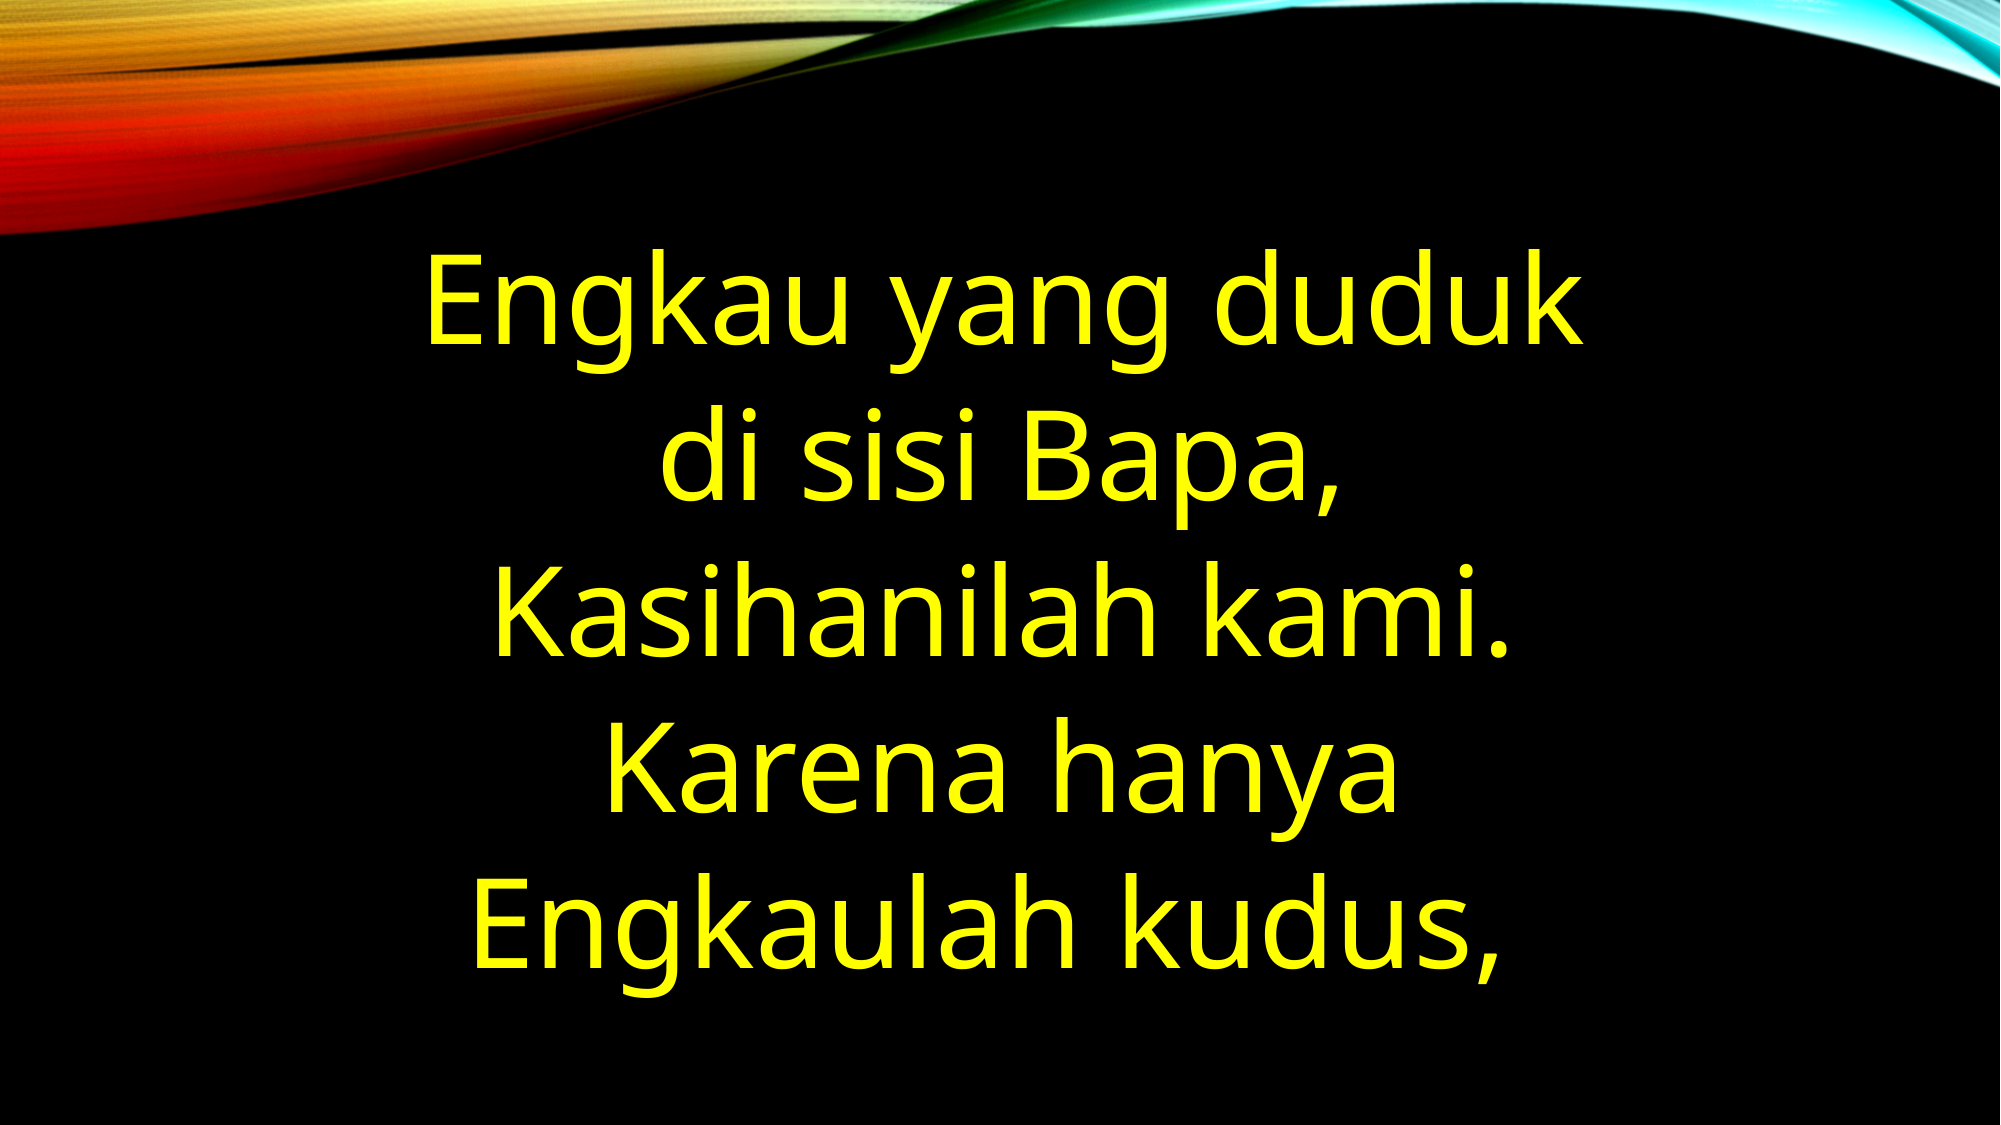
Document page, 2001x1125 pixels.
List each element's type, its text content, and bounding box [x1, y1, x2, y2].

picture [0, 0, 2000, 237]
list Engkau yang duduk di sisi Bapa, Kasihanilah kami. Karena hanya Engkaulah kudus, [41, 229, 1964, 918]
